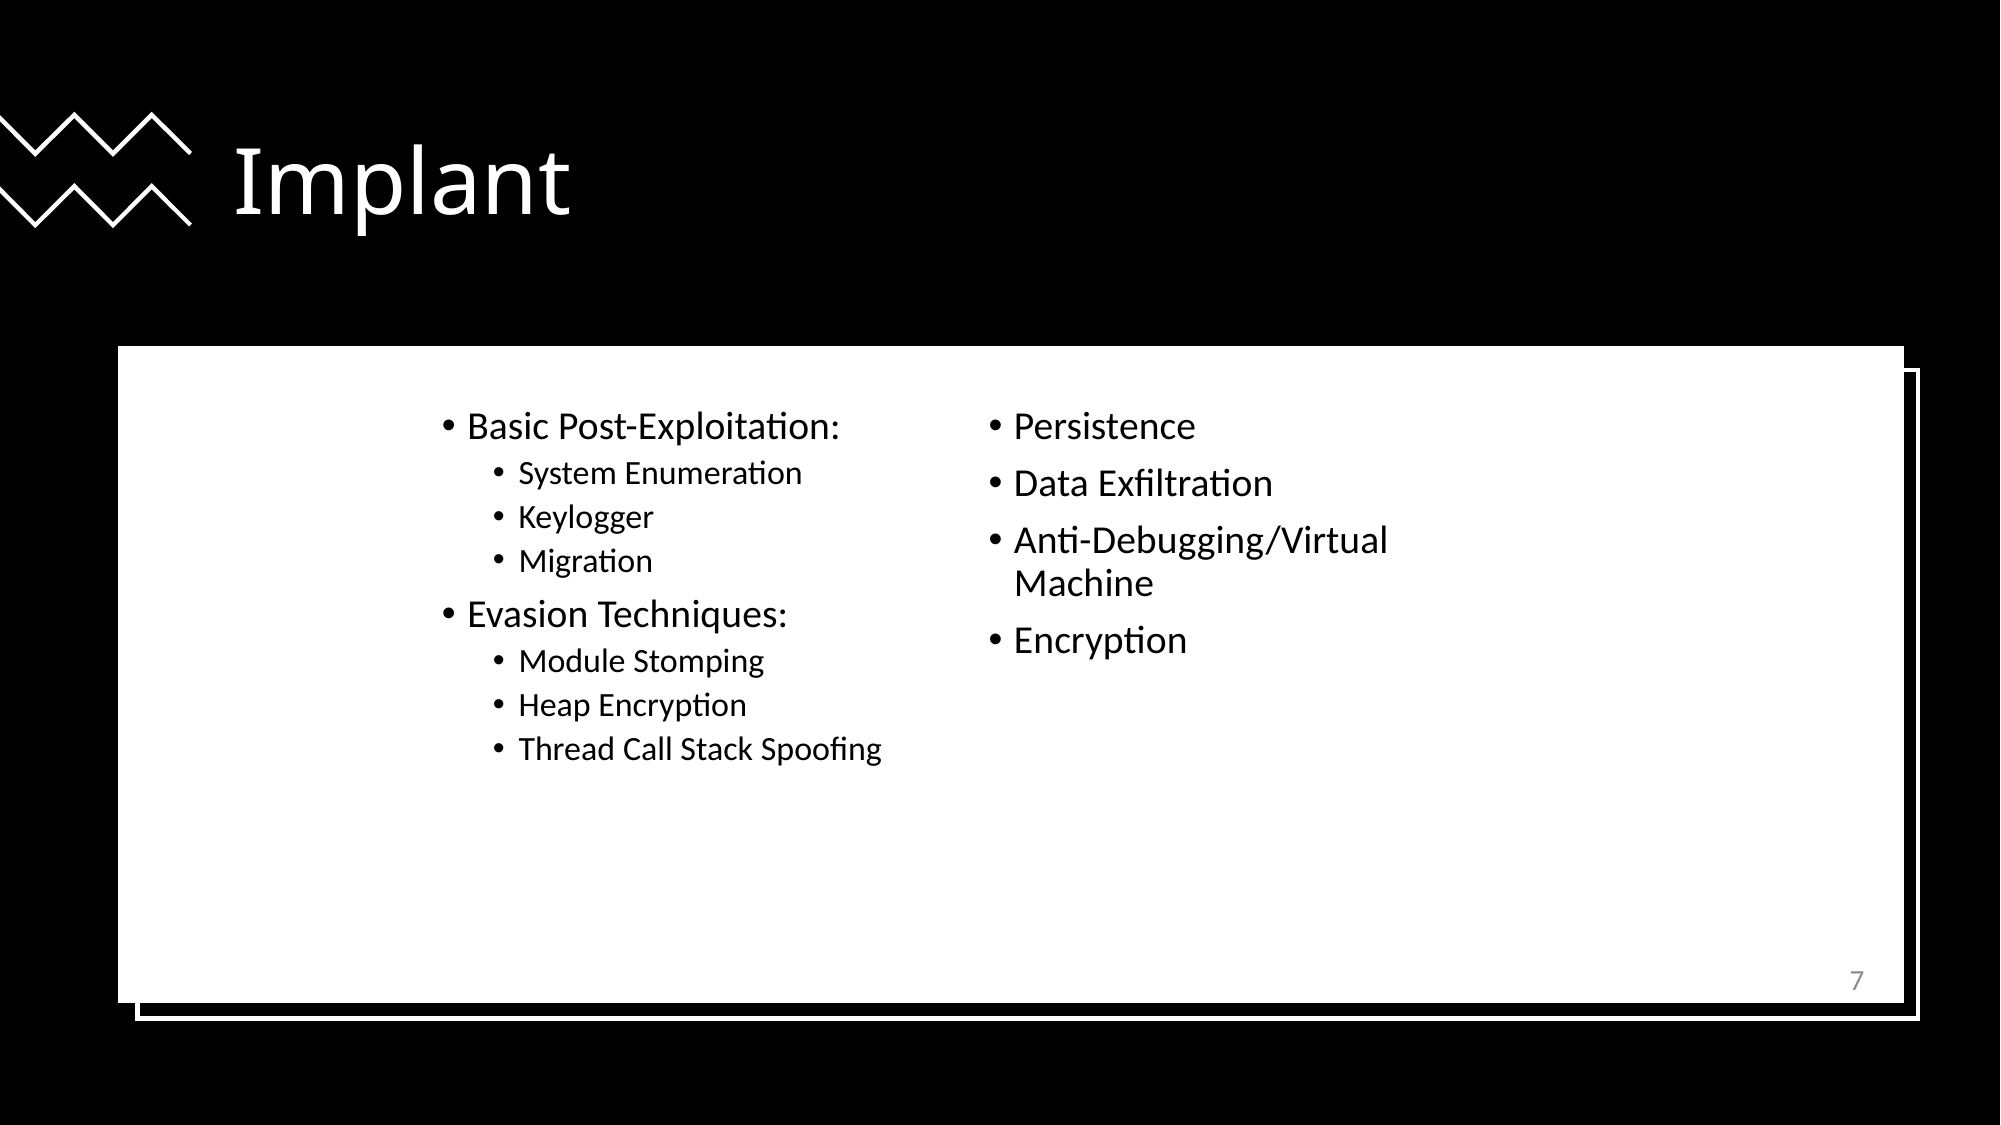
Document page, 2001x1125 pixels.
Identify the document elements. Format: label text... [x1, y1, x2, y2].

slide_number 7 [1569, 957, 1880, 999]
list Basic Post-Exploitation: System Enumeration Keylogger Migration Evasion Techniques: Module Stomping Heap Encryption Thread Call Stack Spoofing [426, 397, 926, 890]
text_box Persistence Data Exfiltration Anti-Debugging/Virtual Machine Encryption [973, 397, 1472, 890]
title Implant [218, 92, 1818, 278]
text_box [119, 348, 1902, 1002]
text_box [0, 0, 2000, 1125]
text_box [0, 181, 194, 230]
text_box [136, 369, 1919, 1020]
text_box [0, 110, 194, 159]
